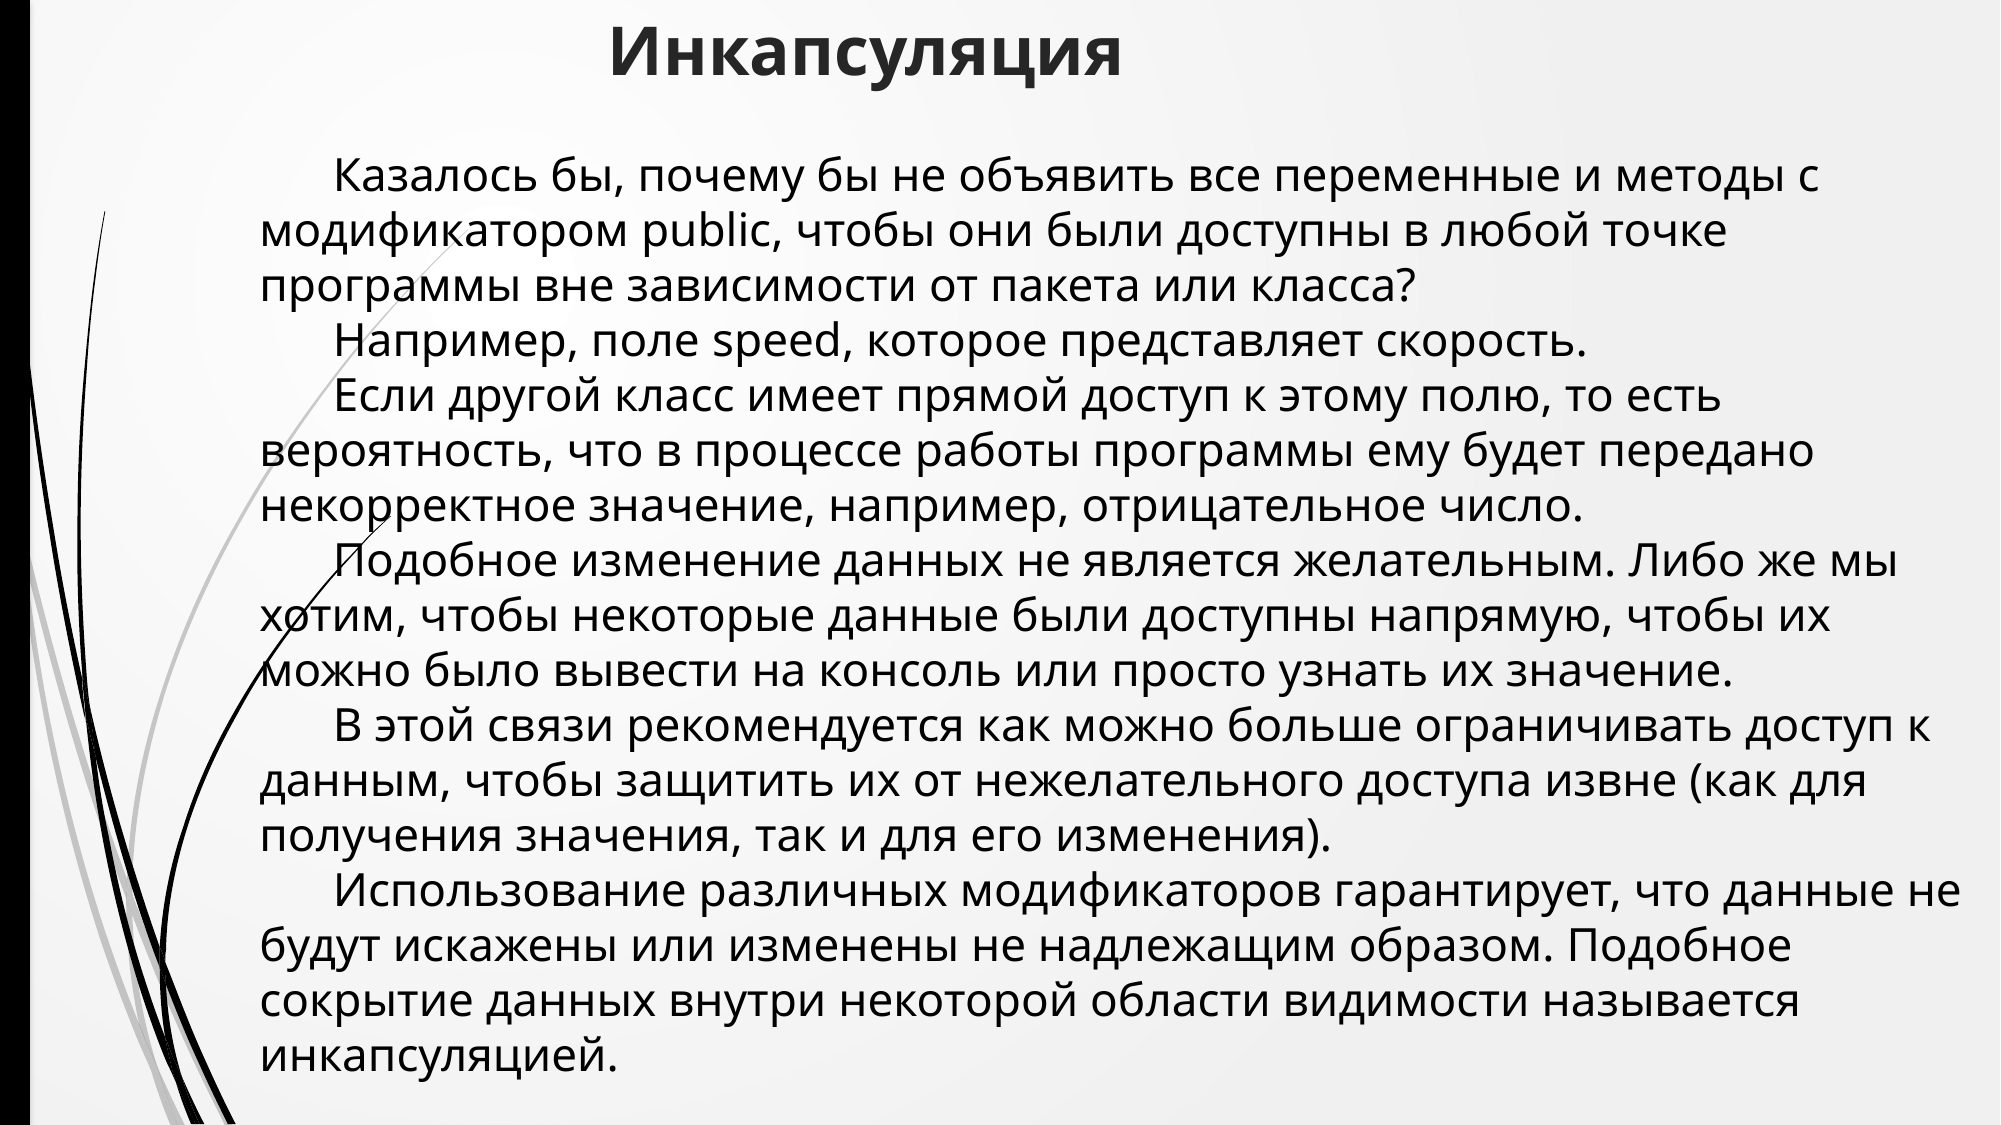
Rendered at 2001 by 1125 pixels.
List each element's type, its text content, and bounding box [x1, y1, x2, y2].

title Инкапсуляция [592, 0, 1555, 97]
text_box Казалось бы, почему бы не объявить все переменные и методы с модификатором public, чтобы они были доступны в любой точке программы вне зависимости от пакета или класса? Например, поле speed, которое представляет скорость. Если другой класс имеет прямой доступ к этому полю, то есть вероятность, что в процессе работы программы ему будет передано некорректное значение, например, отрицательное число. Подобное изменение данных не является желательным. Либо же мы хотим, чтобы некоторые данные были доступны напрямую, чтобы их можно было вывести на консоль или просто узнать их значение. В этой связи рекомендуется как можно больше ограничивать доступ к данным, чтобы защитить их от нежелательного доступа извне (как для получения значения, так и для его изменения). Использование различных модификаторов гарантирует, что данные не будут искажены или изменены не надлежащим образом. Подобное сокрытие данных внутри некоторой области видимости называется инкапсуляцией. [244, 138, 1981, 1088]
